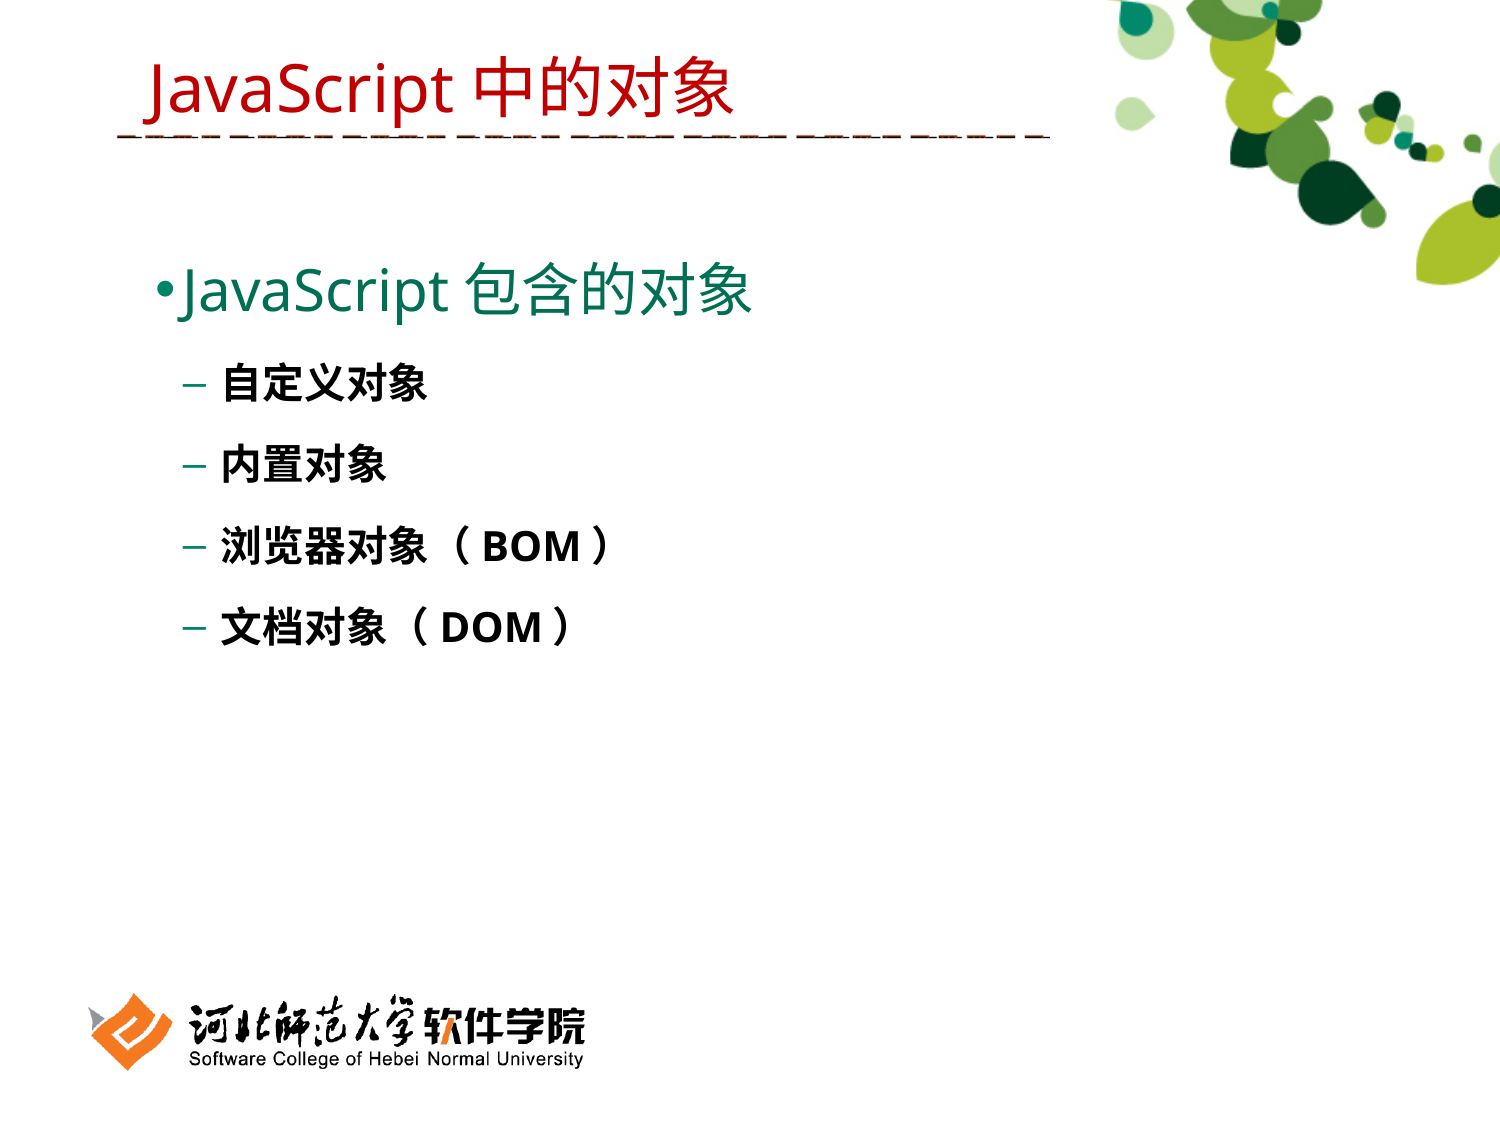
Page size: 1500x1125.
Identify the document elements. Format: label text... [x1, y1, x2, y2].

picture [0, 0, 1500, 1125]
list JavaScript中的对象 [134, 38, 1142, 120]
list JavaScript包含的对象 自定义对象 内置对象 浏览器对象（BOM） 文档对象（DOM） [140, 210, 1336, 973]
